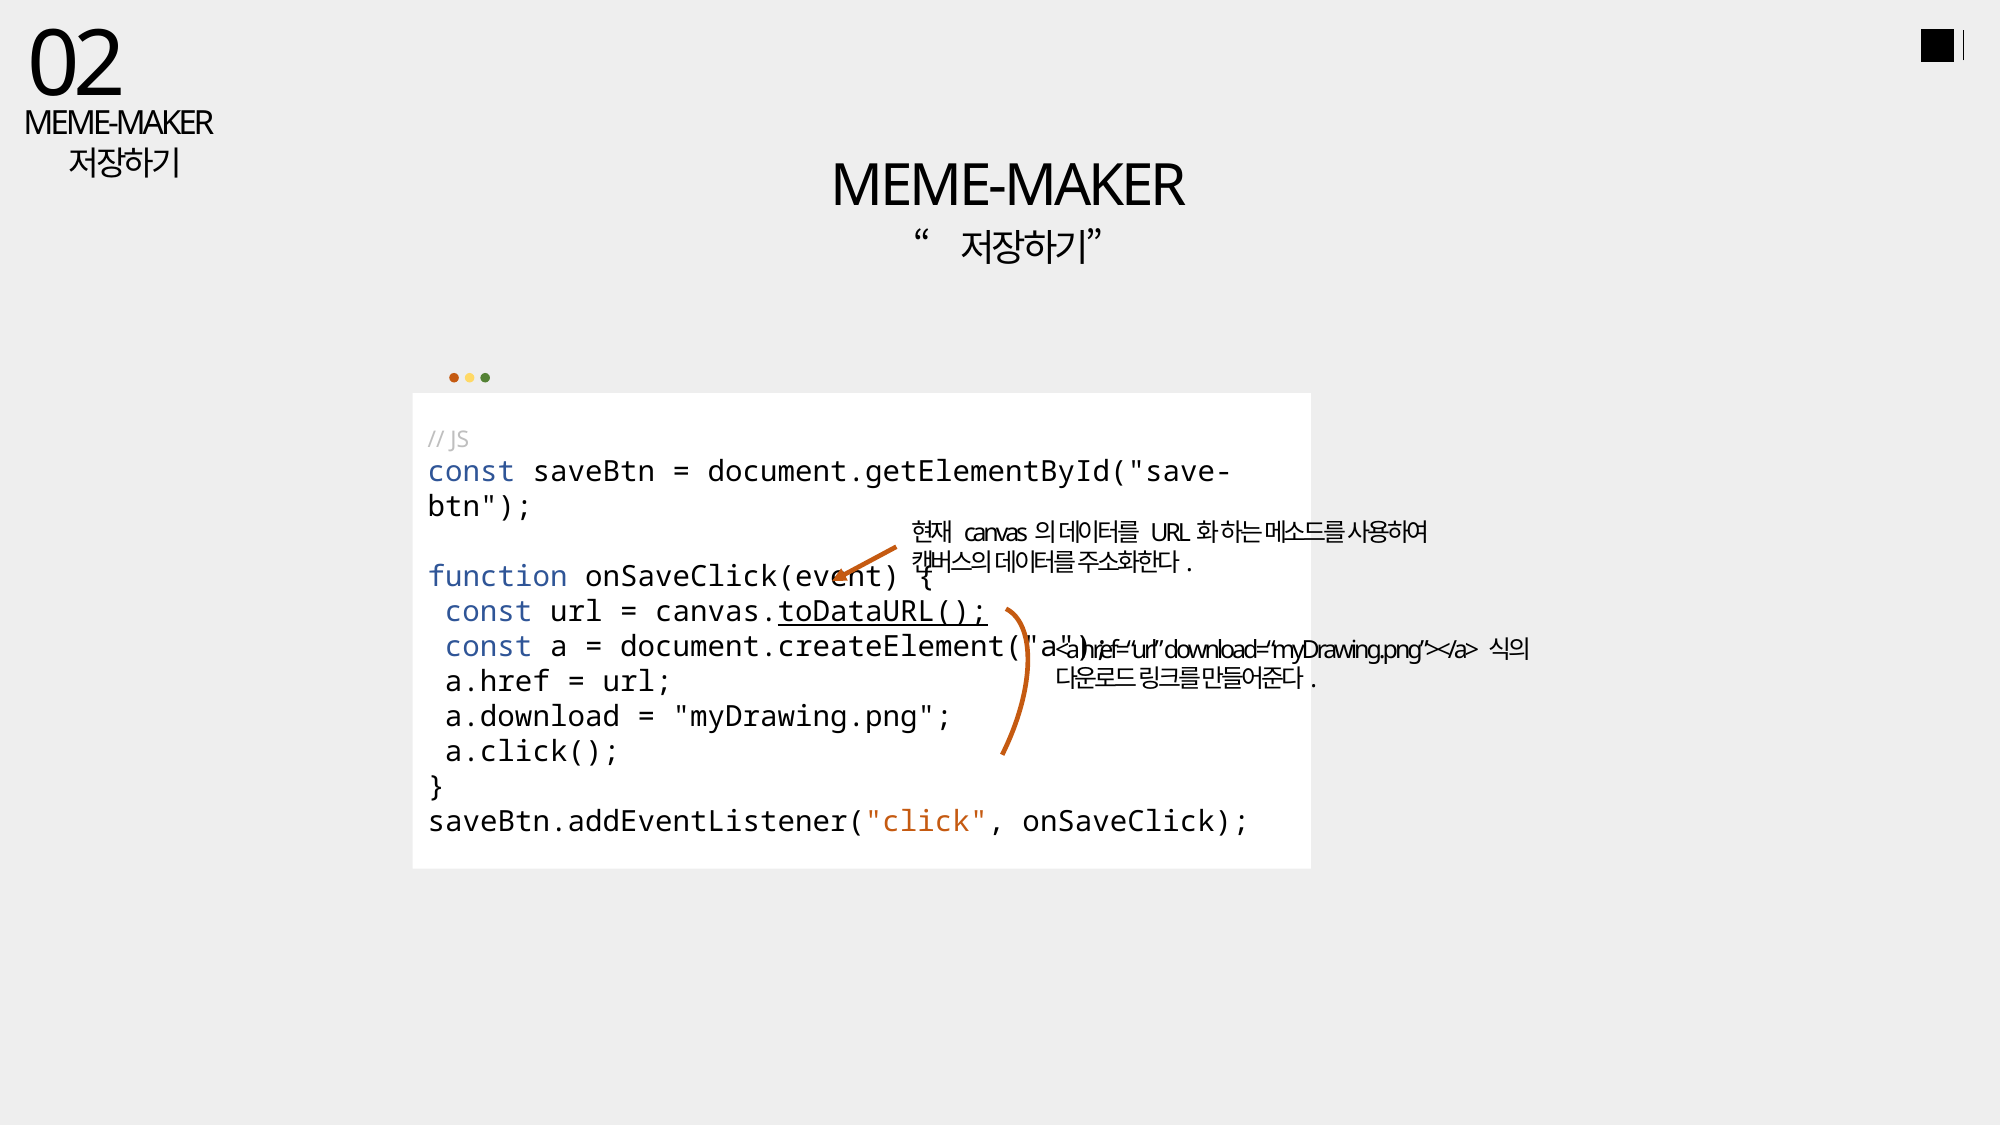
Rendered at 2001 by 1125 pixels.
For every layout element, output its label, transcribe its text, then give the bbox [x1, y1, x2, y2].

text_box [463, 371, 476, 384]
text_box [832, 547, 897, 582]
text_box [946, 608, 1029, 756]
text_box // JS const saveBtn = document.getElementById("save-btn"); function onSaveClick(event) { const url = canvas.toDataURL(); const a = document.createElement("a"); a.href = url; a.download = "myDrawing.png"; a.click(); } saveBtn.addEventListener("click", onSaveClick); [412, 392, 1312, 870]
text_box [1921, 30, 1964, 62]
text_box 현재 canvas의 데이터를 URL화 하는 메소드를 사용하여 캔버스의 데이터를 주소화한다. [896, 509, 1603, 584]
text_box [479, 371, 492, 384]
text_box <a href=“url” download=“myDrawing.png”></a> 식의 다운로드 링크를 만들어준다. [1040, 625, 1747, 701]
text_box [628, 139, 1389, 277]
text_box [0, 0, 366, 192]
text_box [448, 371, 460, 384]
